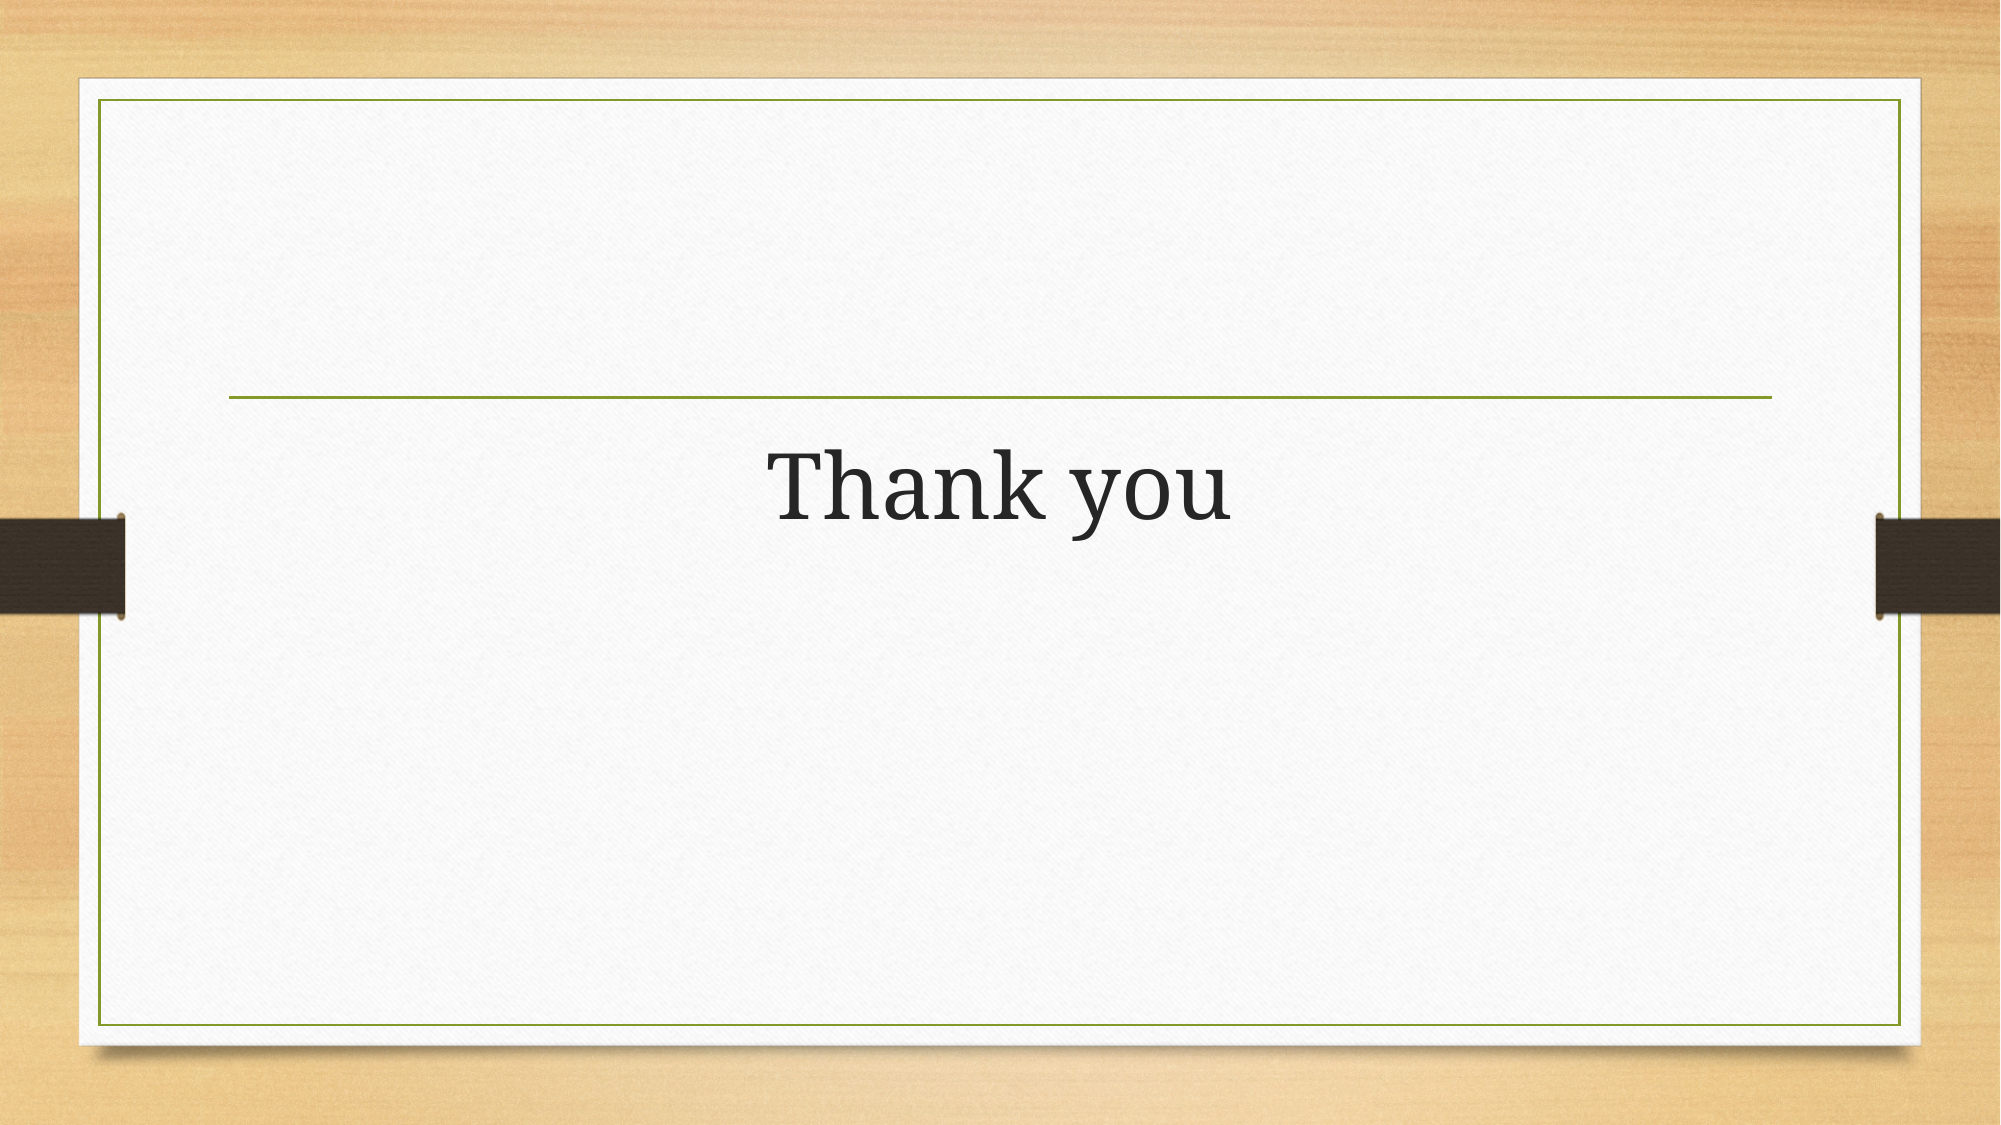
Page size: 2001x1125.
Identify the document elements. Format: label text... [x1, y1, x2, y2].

picture [0, 0, 2001, 1125]
title Thank you [212, 161, 1788, 584]
